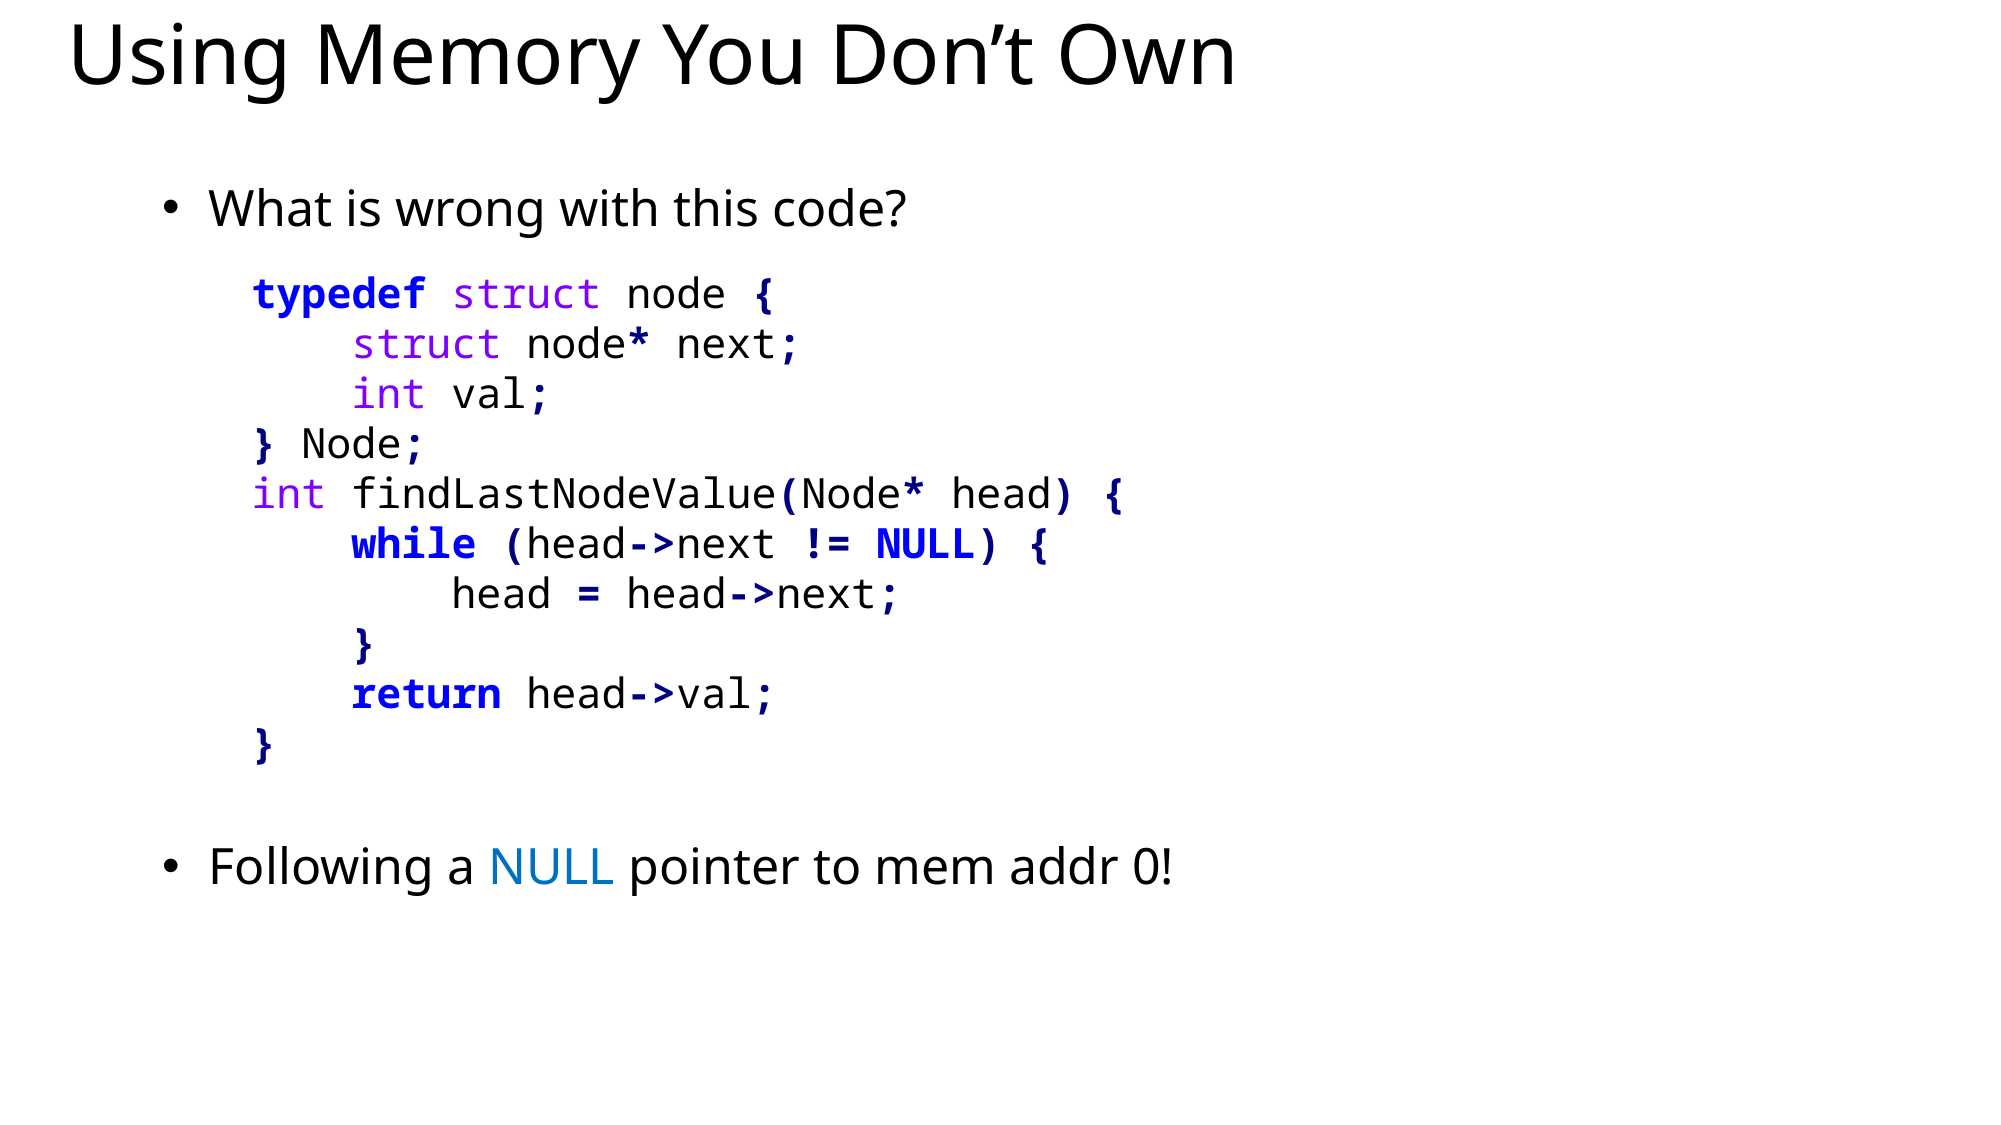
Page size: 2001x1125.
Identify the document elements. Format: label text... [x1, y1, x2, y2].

text_box What is wrong with this code? [147, 168, 1199, 244]
text_box Following a NULL pointer to mem addr 0! [147, 827, 1199, 903]
text_box typedef struct node { struct node* next; int val; } Node; int findLastNodeValue(Node* head) { while (head->next != NULL) { head = head->next; } return head->val; } [236, 259, 1694, 775]
title Using Memory You Don’t Own [52, 29, 1375, 87]
